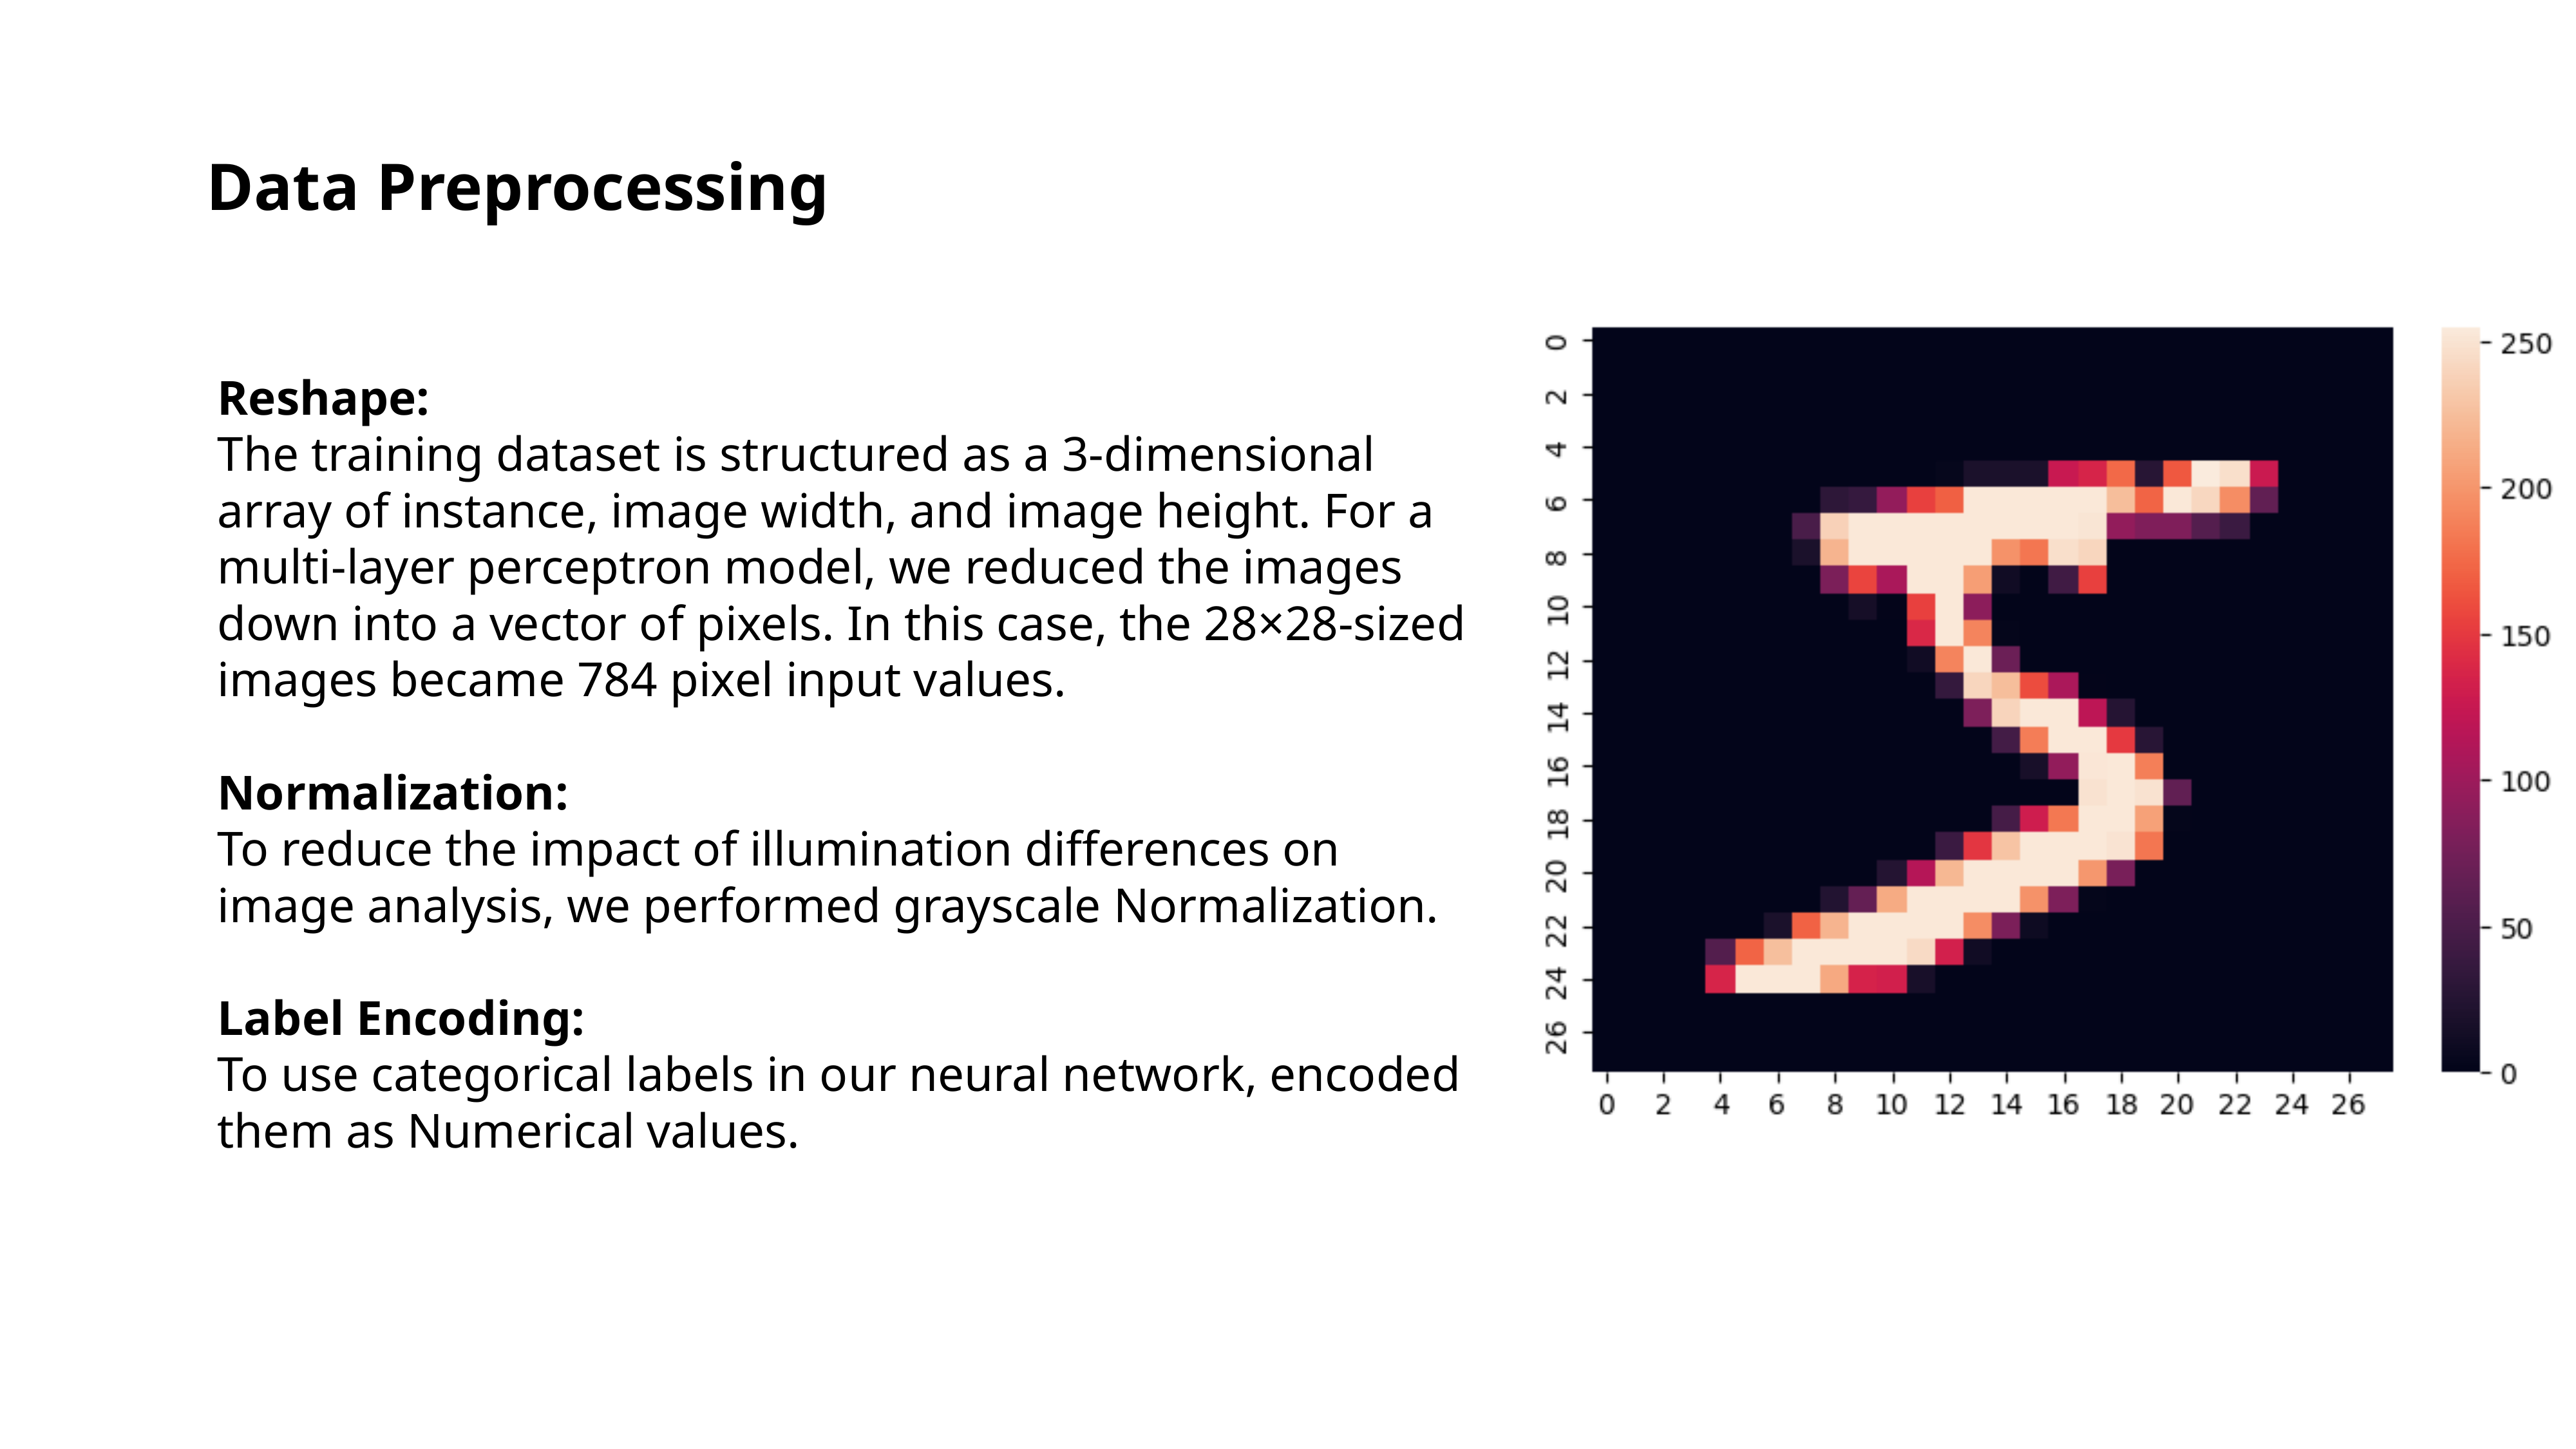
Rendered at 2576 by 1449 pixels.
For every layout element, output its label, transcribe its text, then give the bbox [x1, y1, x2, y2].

text_box Data Preprocessing [201, 149, 835, 230]
picture [1524, 308, 2571, 1141]
text_box Reshape: The training dataset is structured as a 3-dimensional array of instance, image width, and image height. For a multi-layer perceptron model, we reduced the images down into a vector of pixels. In this case, the 28×28-sized images became 784 pixel input values. Normalization: To reduce the impact of illumination differences on image analysis, we performed grayscale Normalization. Label Encoding: To use categorical labels in our neural network, encoded them as Numerical values. [212, 363, 1487, 1162]
